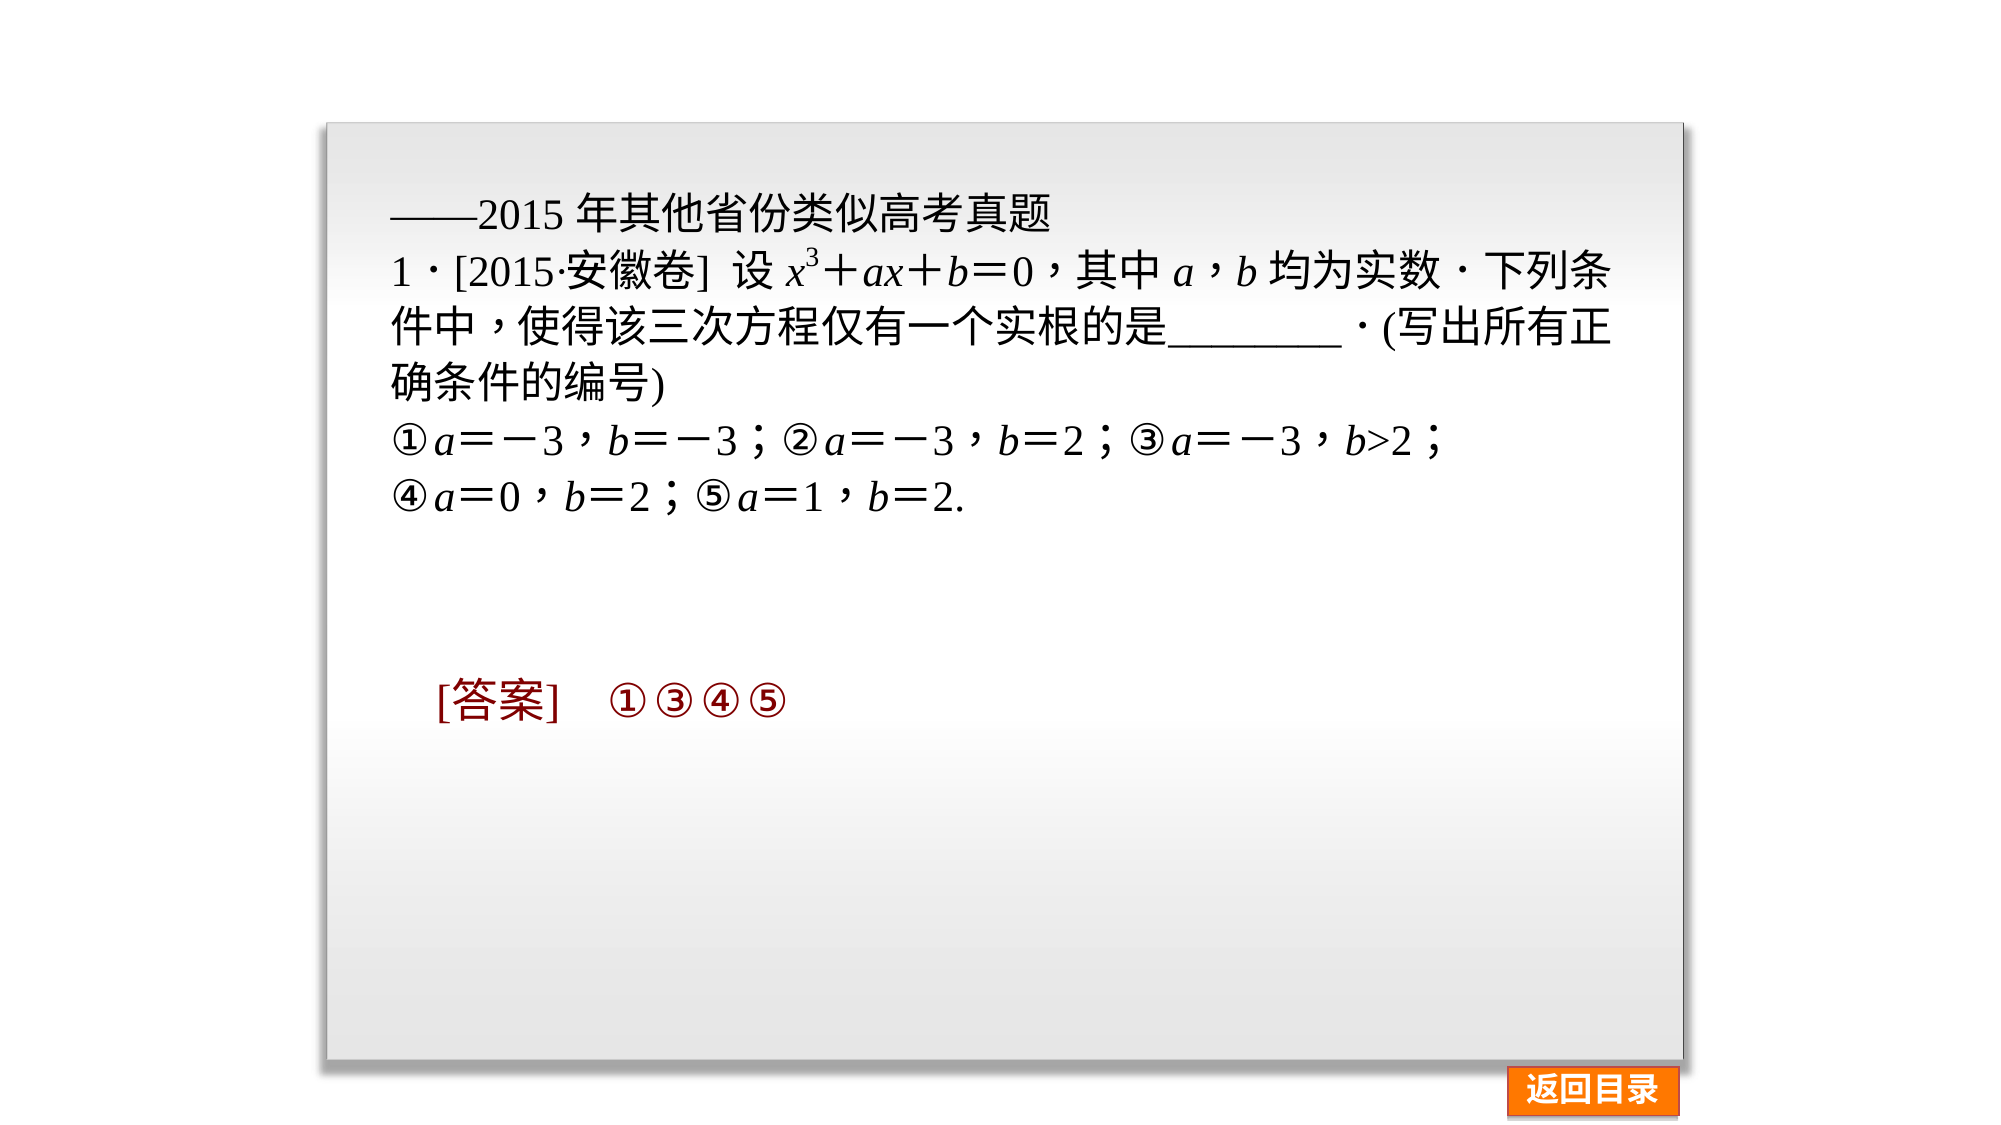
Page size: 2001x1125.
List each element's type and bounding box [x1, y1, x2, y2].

text_box [249, 113, 1750, 1125]
text_box [390, 185, 1613, 680]
text_box [435, 670, 1586, 833]
